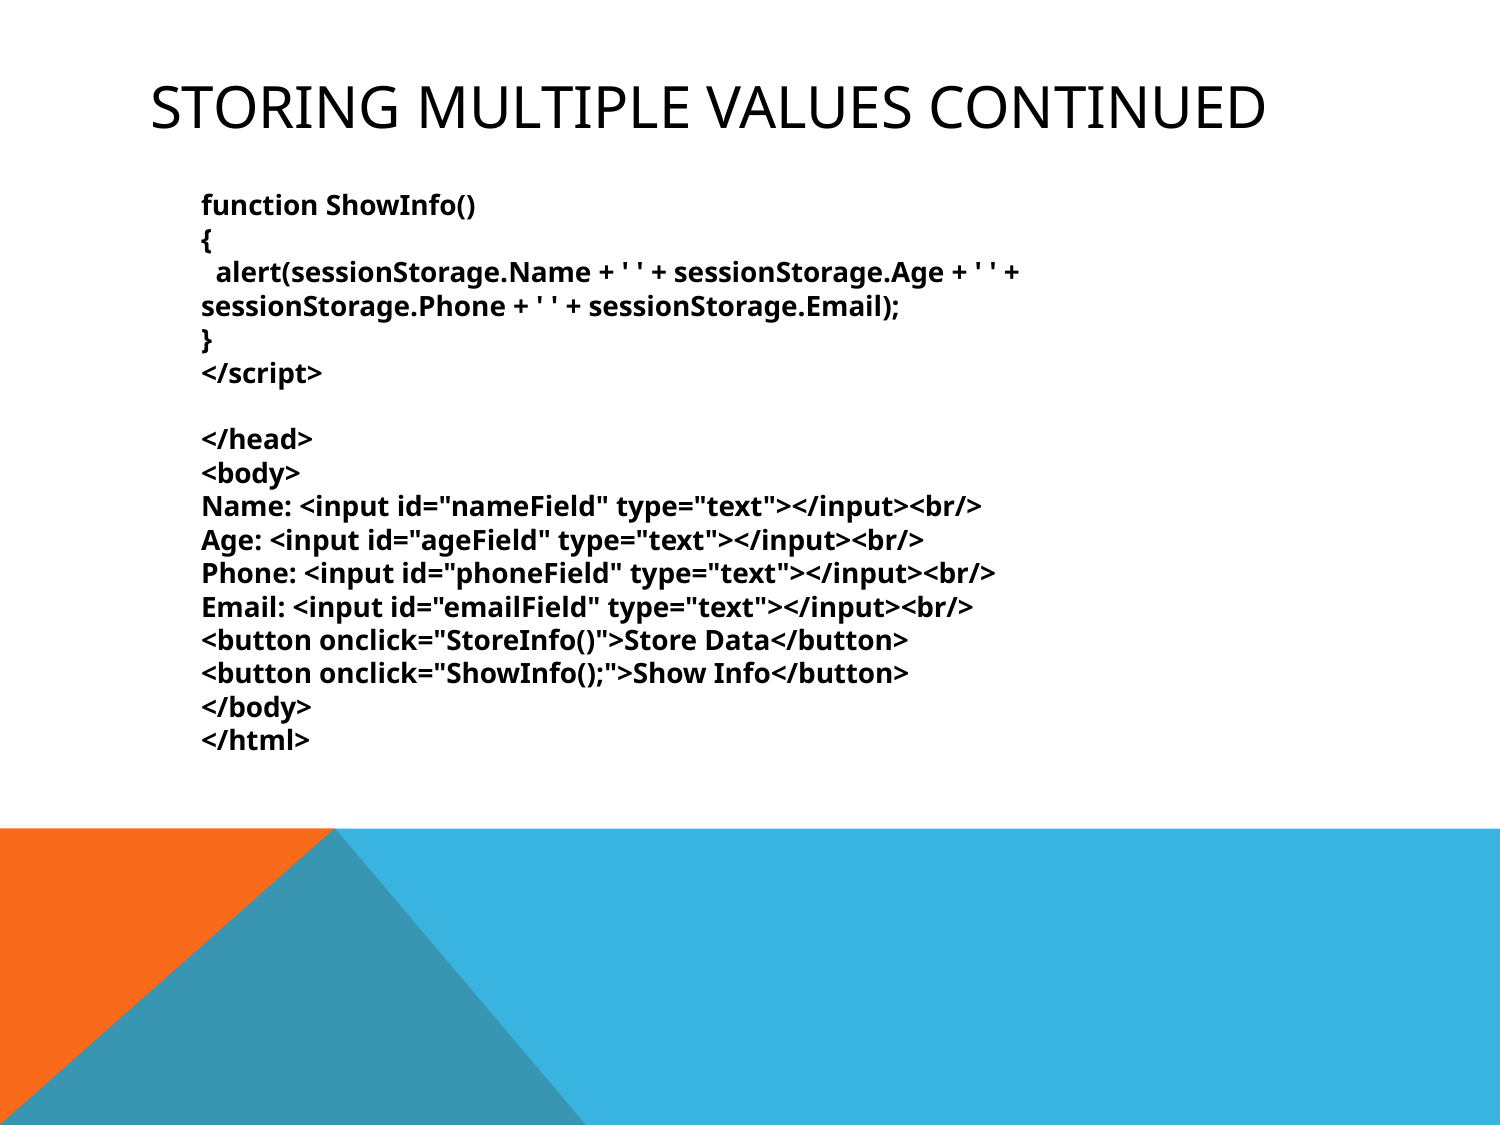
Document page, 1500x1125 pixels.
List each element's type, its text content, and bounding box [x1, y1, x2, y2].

title Storing multiple values continued [135, 60, 1369, 150]
list function ShowInfo() { alert(sessionStorage.Name + ' ' + sessionStorage.Age + ' ' + sessionStorage.Phone + ' ' + sessionStorage.Email); } </script> </head> <body> Name: <input id="nameField" type="text"></input><br/> Age: <input id="ageField" type="text"></input><br/> Phone: <input id="phoneField" type="text"></input><br/> Email: <input id="emailField" type="text"></input><br/> <button onclick="StoreInfo()">Store Data</button> <button onclick="ShowInfo();">Show Info</button> </body> </html> [135, 180, 1369, 768]
